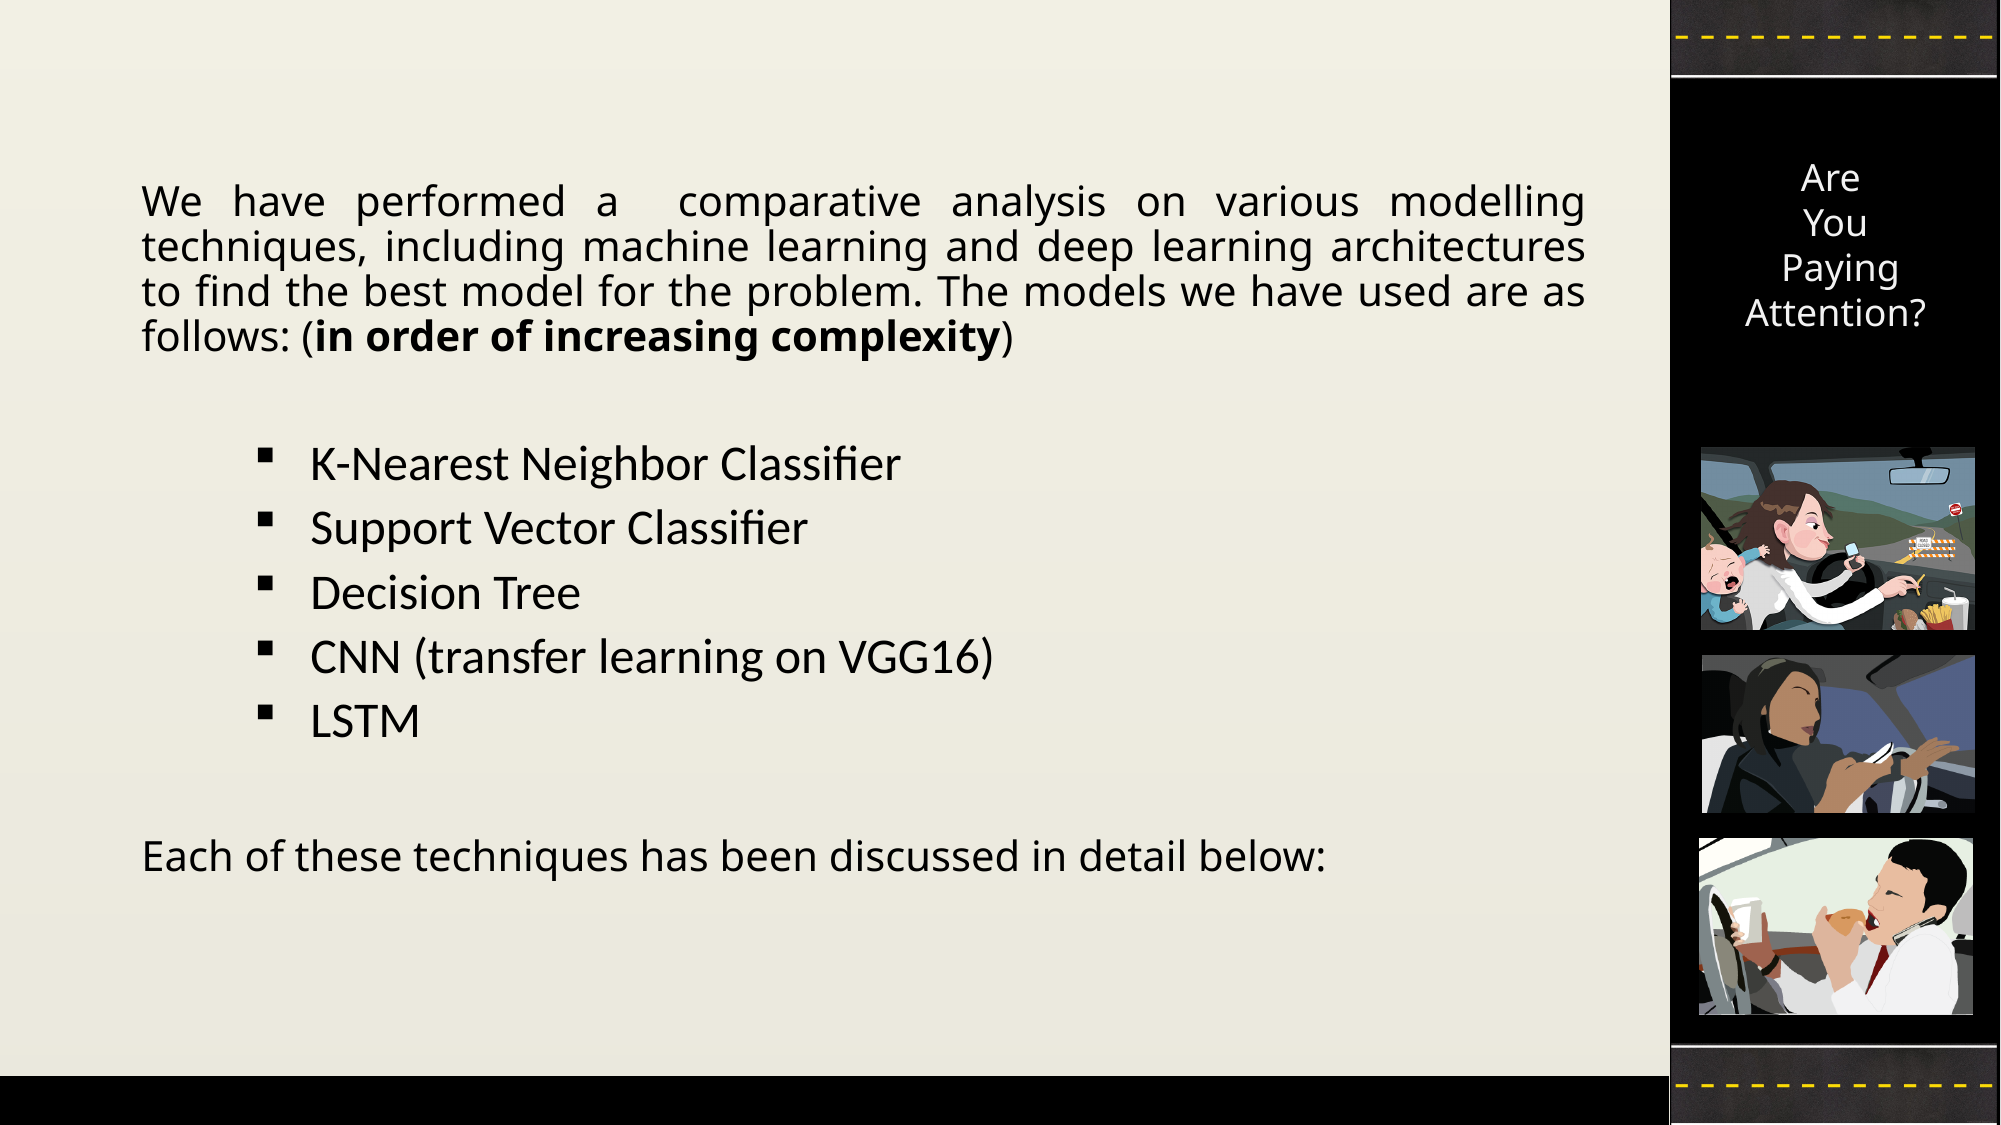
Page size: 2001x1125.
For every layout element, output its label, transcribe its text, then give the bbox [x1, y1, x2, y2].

picture [1671, 1043, 1997, 1125]
picture [1701, 447, 1975, 630]
list We have performed a comparative analysis on various modelling techniques, including machine learning and deep learning architectures to find the best model for the problem. The models we have used are as follows: (in order of increasing complexity) K-Nearest Neighbor Classifier Support Vector Classifier Decision Tree CNN (transfer learning on VGG16) LSTM Each of these techniques has been discussed in detail below: [126, 173, 1602, 905]
picture [1671, 0, 1997, 79]
picture [1699, 838, 1973, 1015]
picture [1702, 655, 1975, 813]
